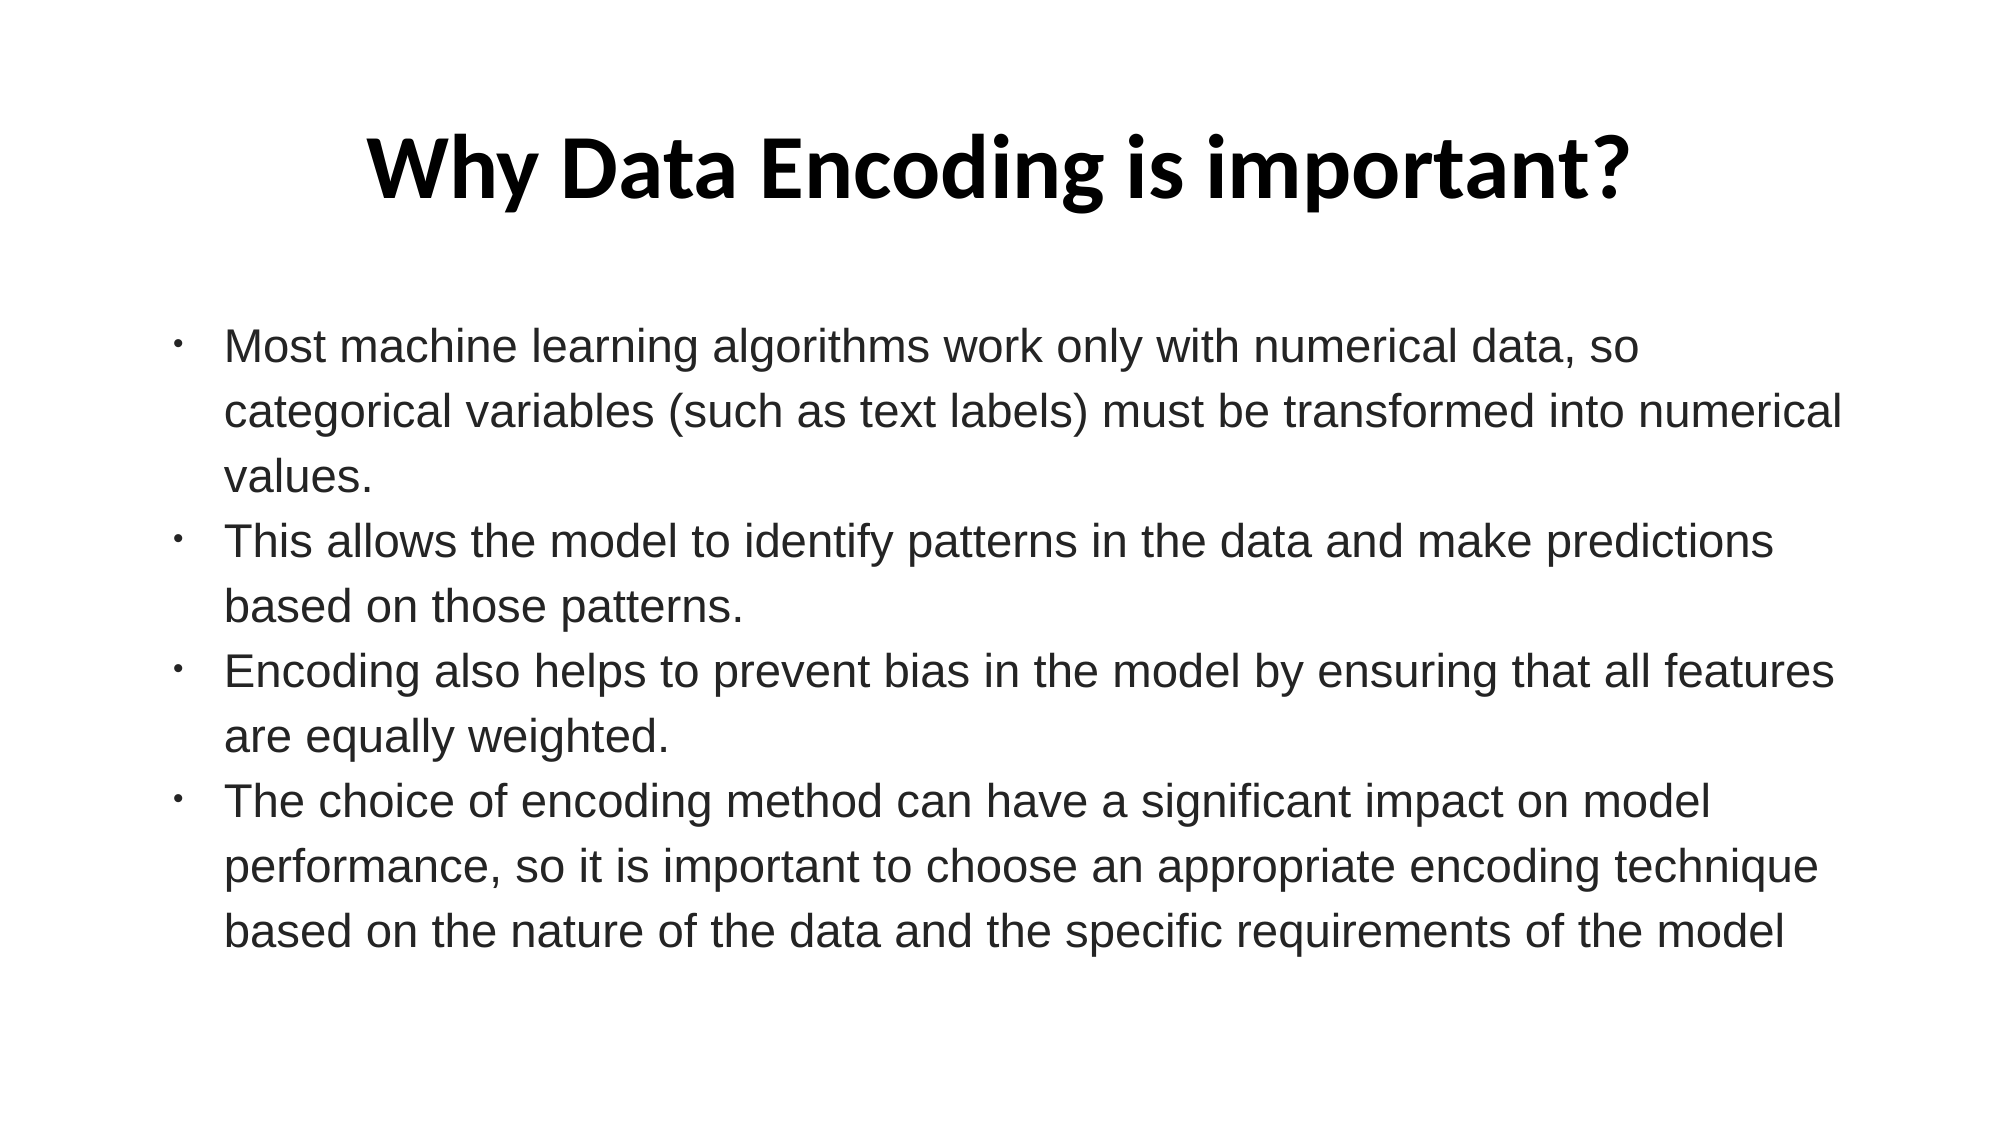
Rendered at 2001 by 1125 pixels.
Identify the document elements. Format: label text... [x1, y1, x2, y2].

title Why Data Encoding is important? [137, 59, 1863, 278]
list Most machine learning algorithms work only with numerical data, so categorical variables (such as text labels) must be transformed into numerical values. This allows the model to identify patterns in the data and make predictions based on those patterns. Encoding also helps to prevent bias in the model by ensuring that all features are equally weighted. The choice of encoding method can have a significant impact on model performance, so it is important to choose an appropriate encoding technique based on the nature of the data and the specific requirements of the model [137, 299, 1863, 1014]
